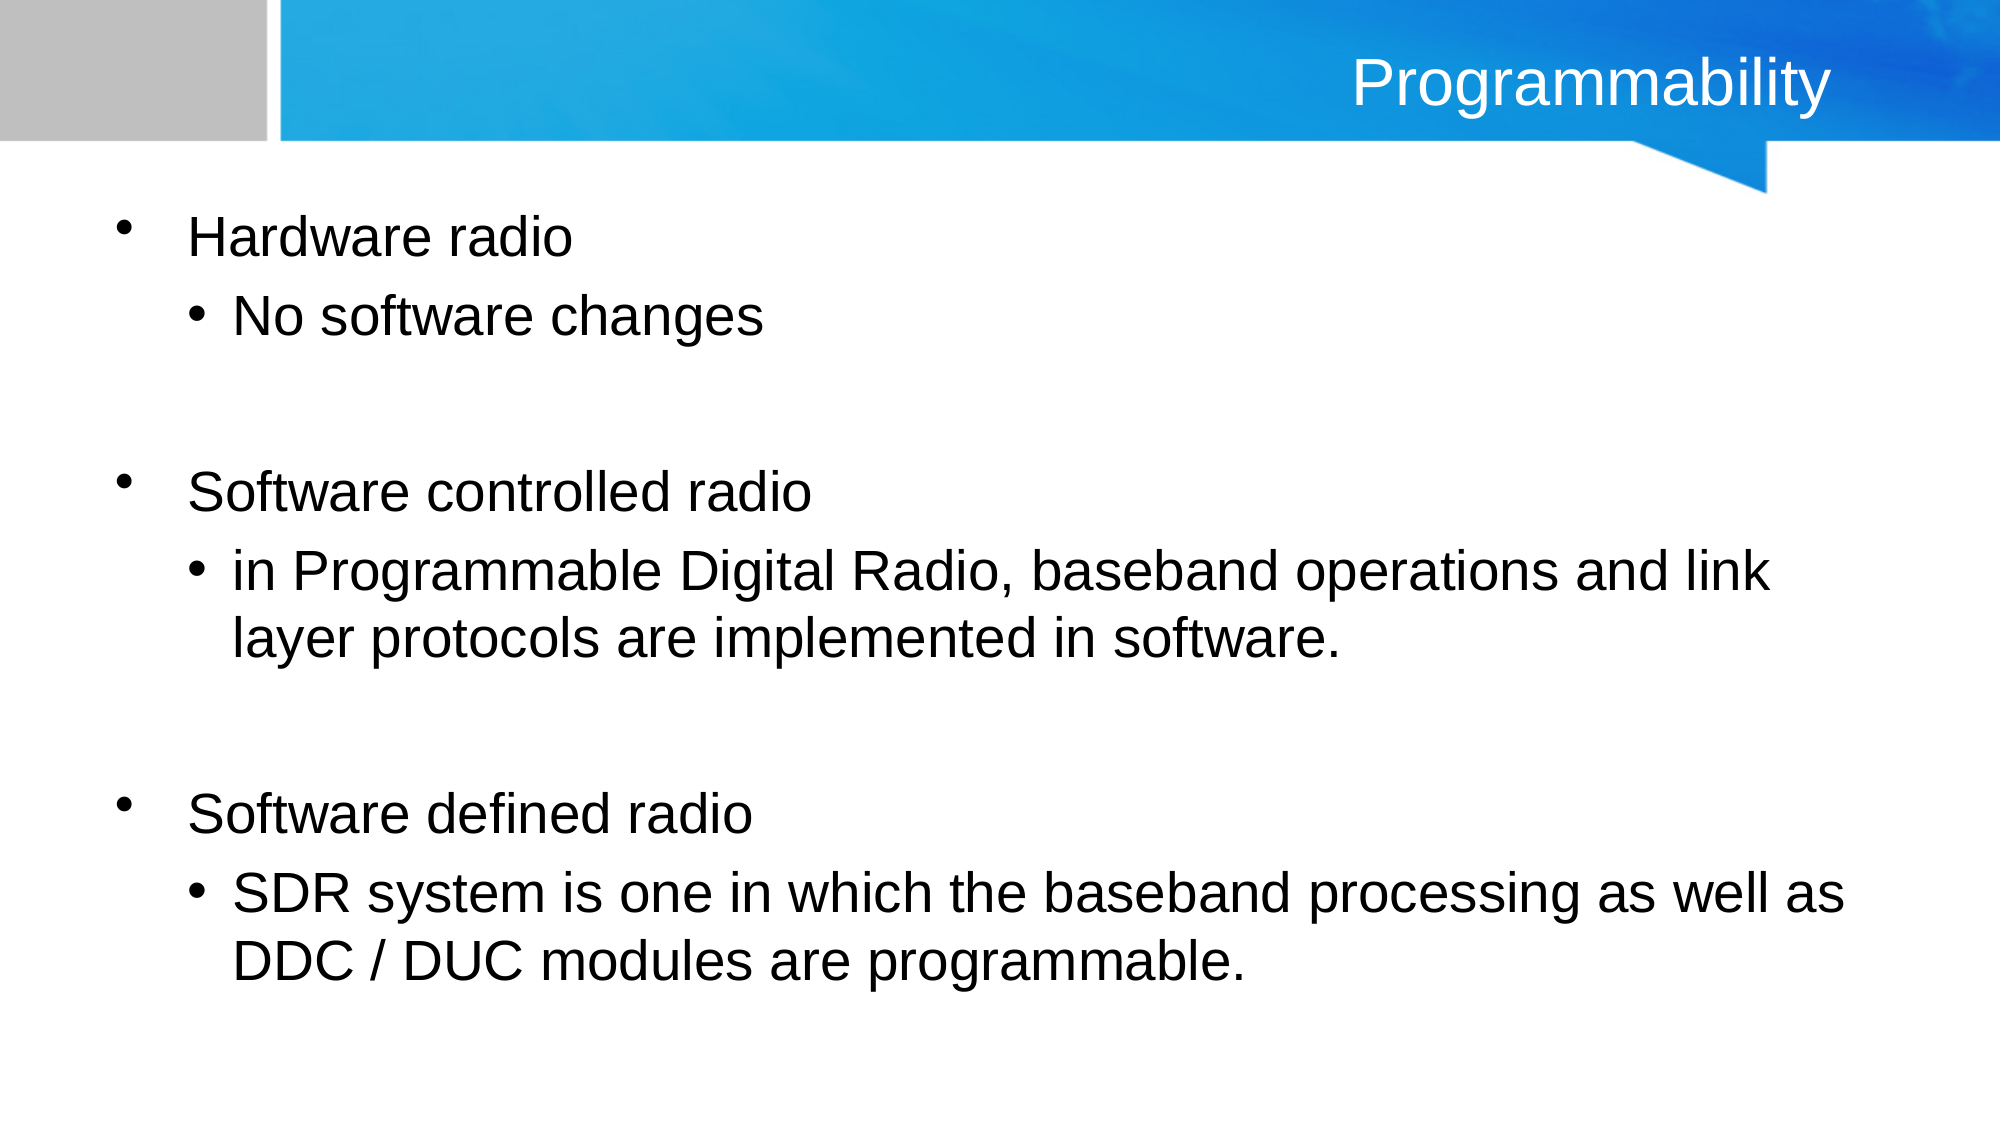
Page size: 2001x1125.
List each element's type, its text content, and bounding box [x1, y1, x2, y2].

title Programmability [99, 30, 1901, 127]
list Hardware radio No software changes Software controlled radio in Programmable Digital Radio, baseband operations and link layer protocols are implemented in software. Software defined radio SDR system is one in which the baseband processing as well as DDC / DUC modules are programmable. [99, 192, 1901, 1006]
picture [0, 0, 2000, 1125]
